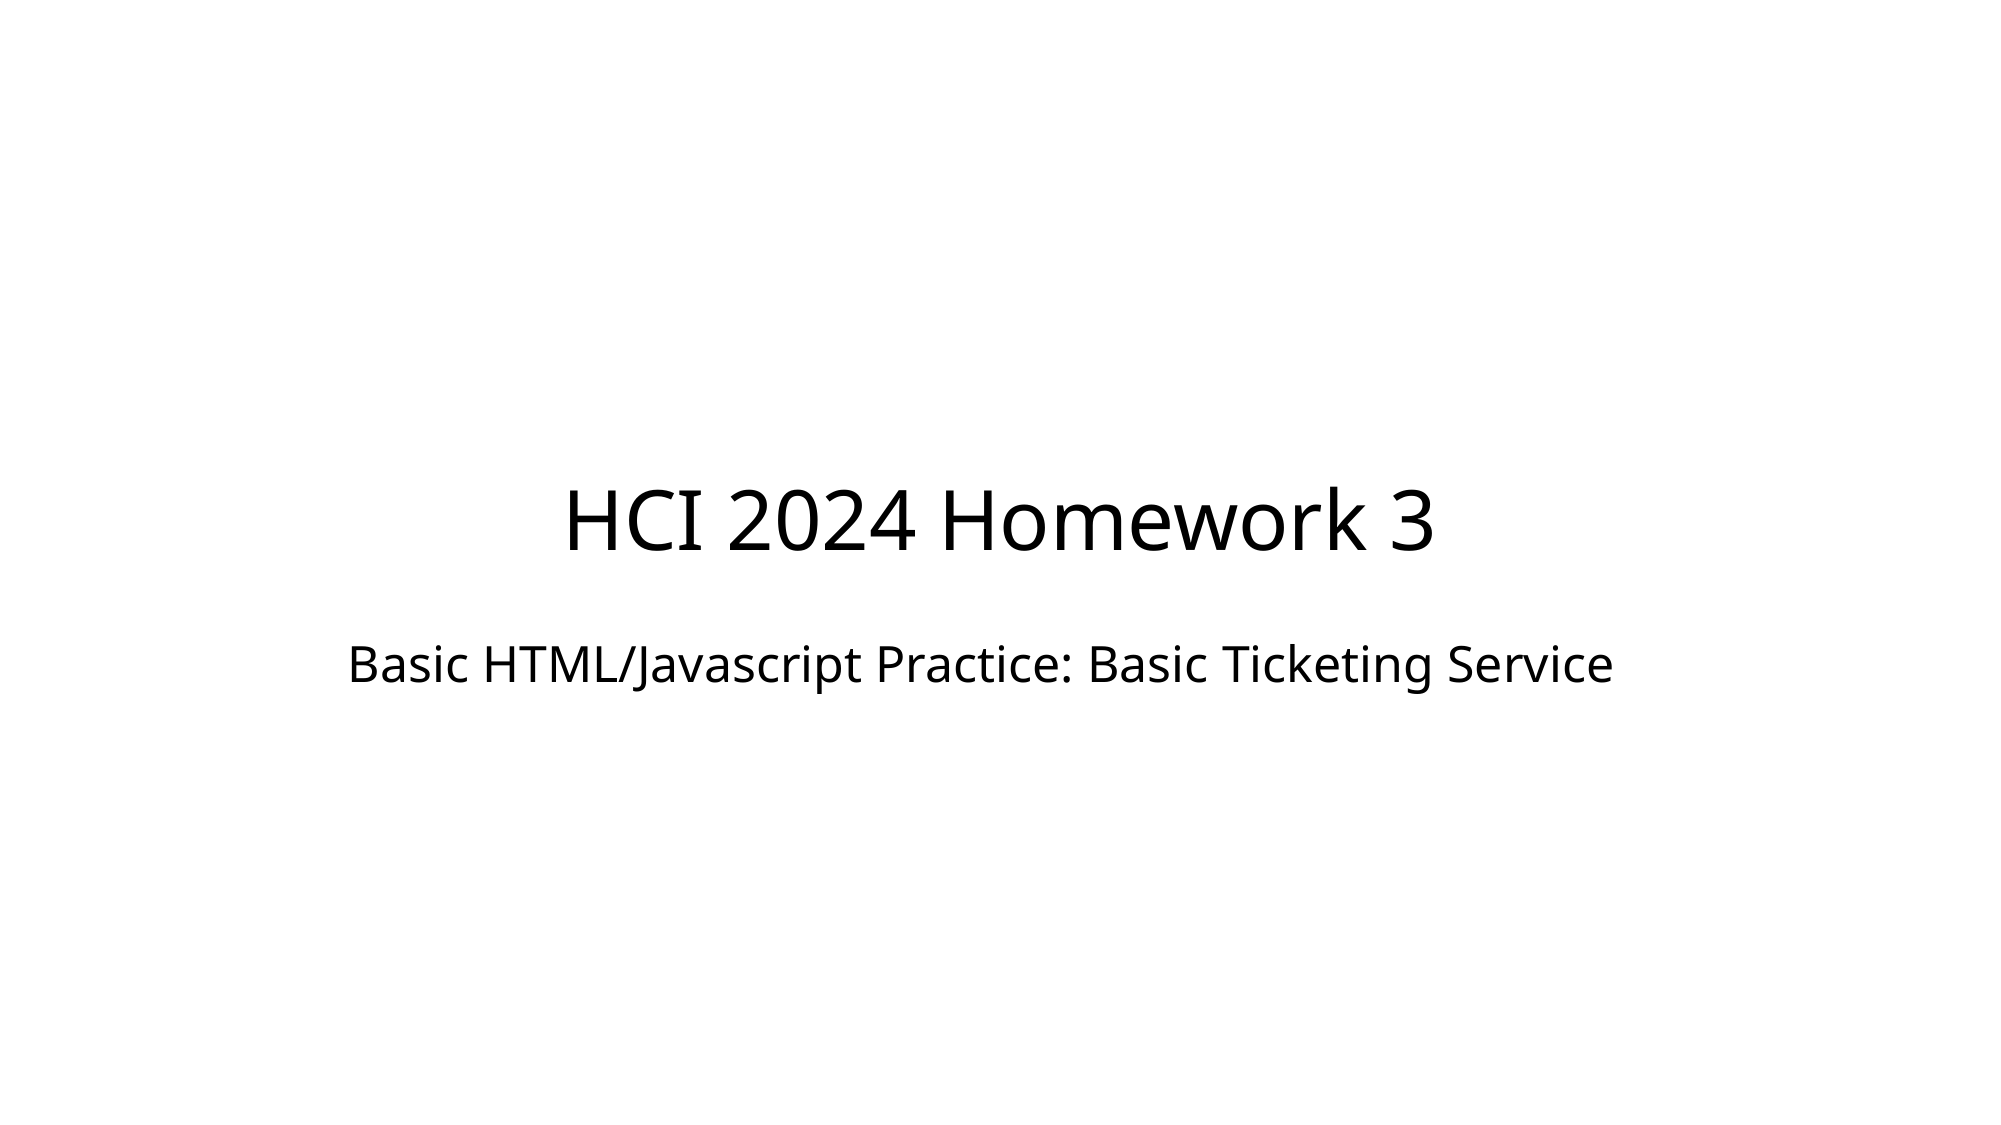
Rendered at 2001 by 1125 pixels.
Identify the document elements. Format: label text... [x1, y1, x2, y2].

title HCI 2024 Homework 3 [249, 184, 1750, 576]
subtitle Basic HTML/Javascript Practice: Basic Ticketing Service [231, 631, 1732, 903]
